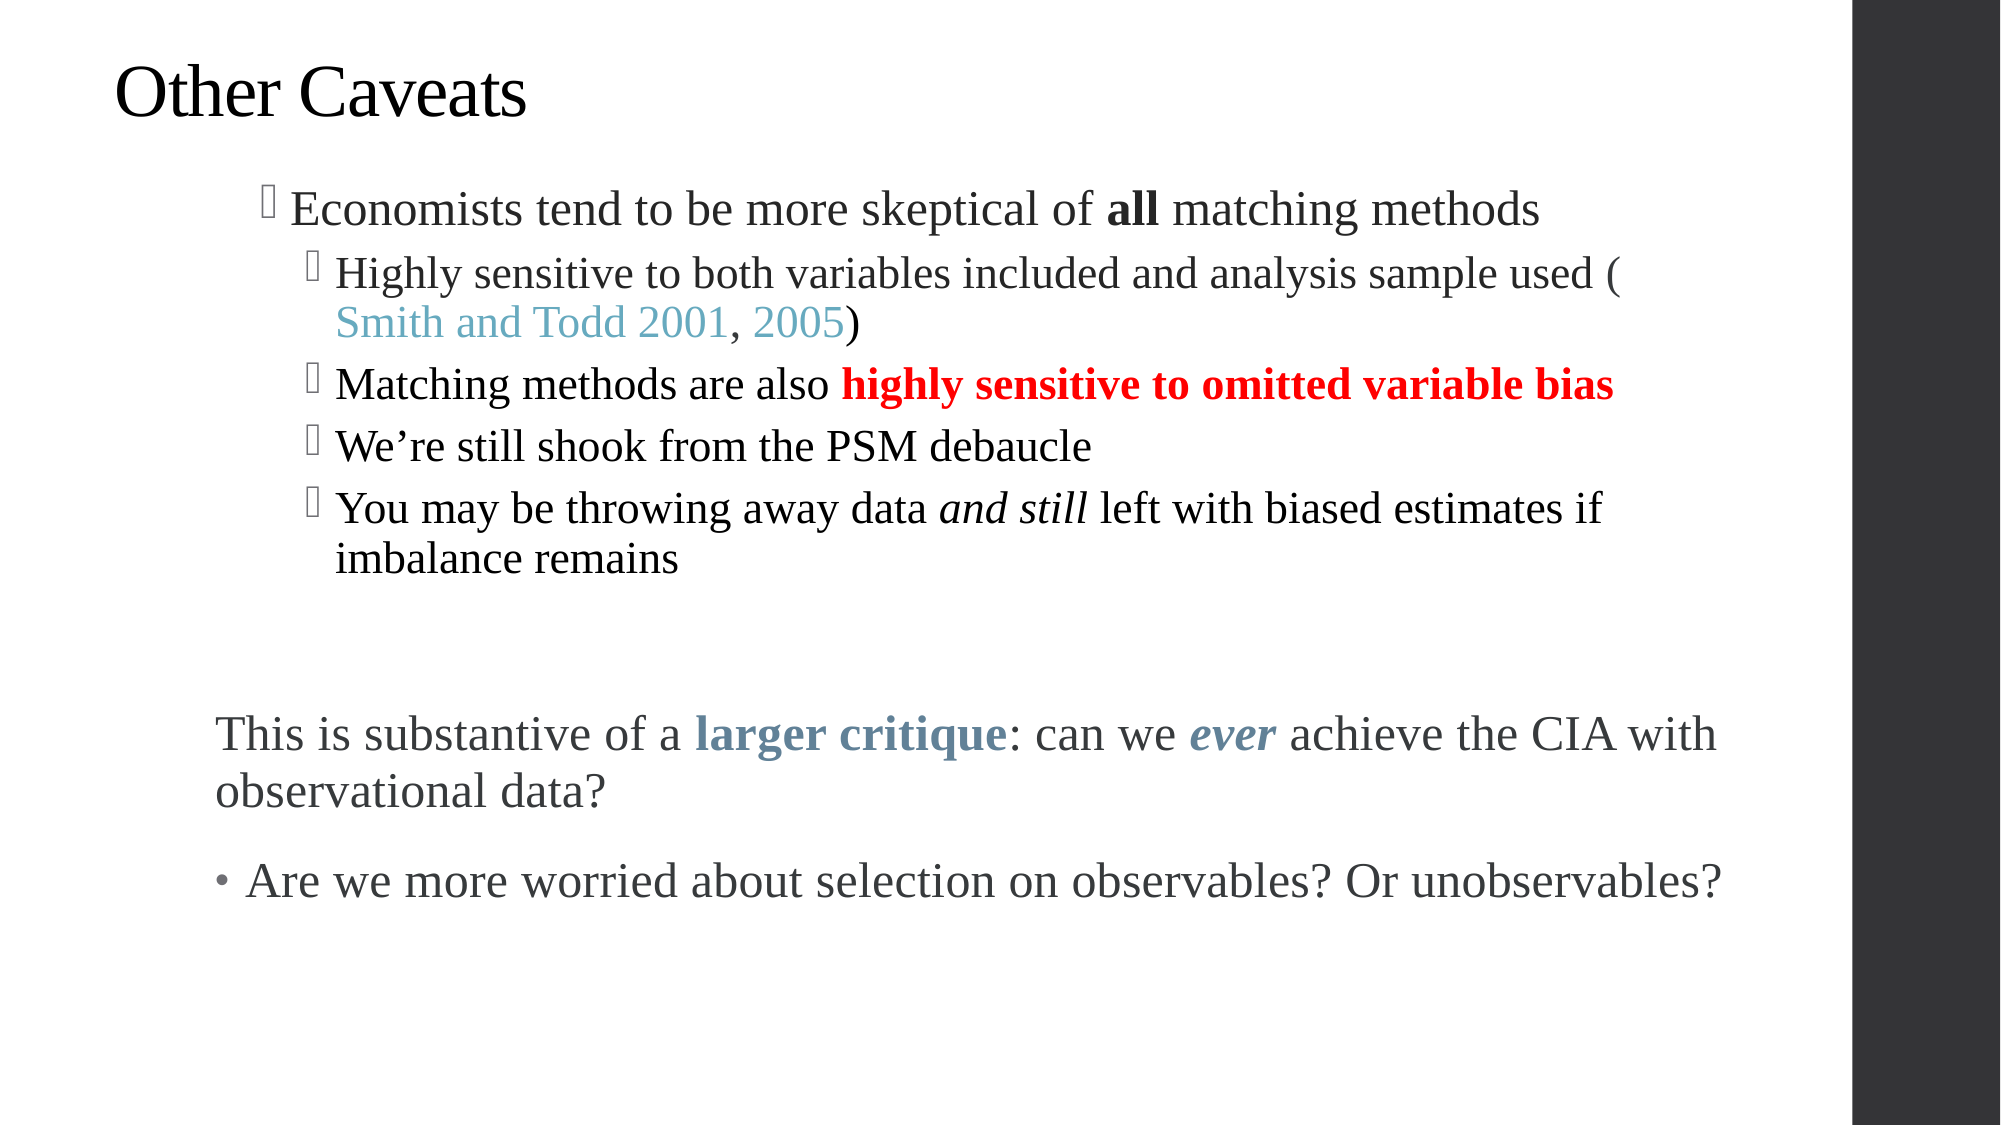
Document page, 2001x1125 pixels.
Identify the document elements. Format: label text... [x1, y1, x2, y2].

list Economists tend to be more skeptical of all matching methods Highly sensitive to both variables included and analysis sample used (Smith and Todd 2001, 2005) Matching methods are also highly sensitive to omitted variable bias We’re still shook from the PSM debaucle You may be throwing away data and still left with biased estimates if imbalance remains This is substantive of a larger critique: can we ever achieve the CIA with observational data? Are we more worried about selection on observables? Or unobservables? [200, 174, 1813, 1019]
title Other Caveats [99, 37, 1813, 140]
